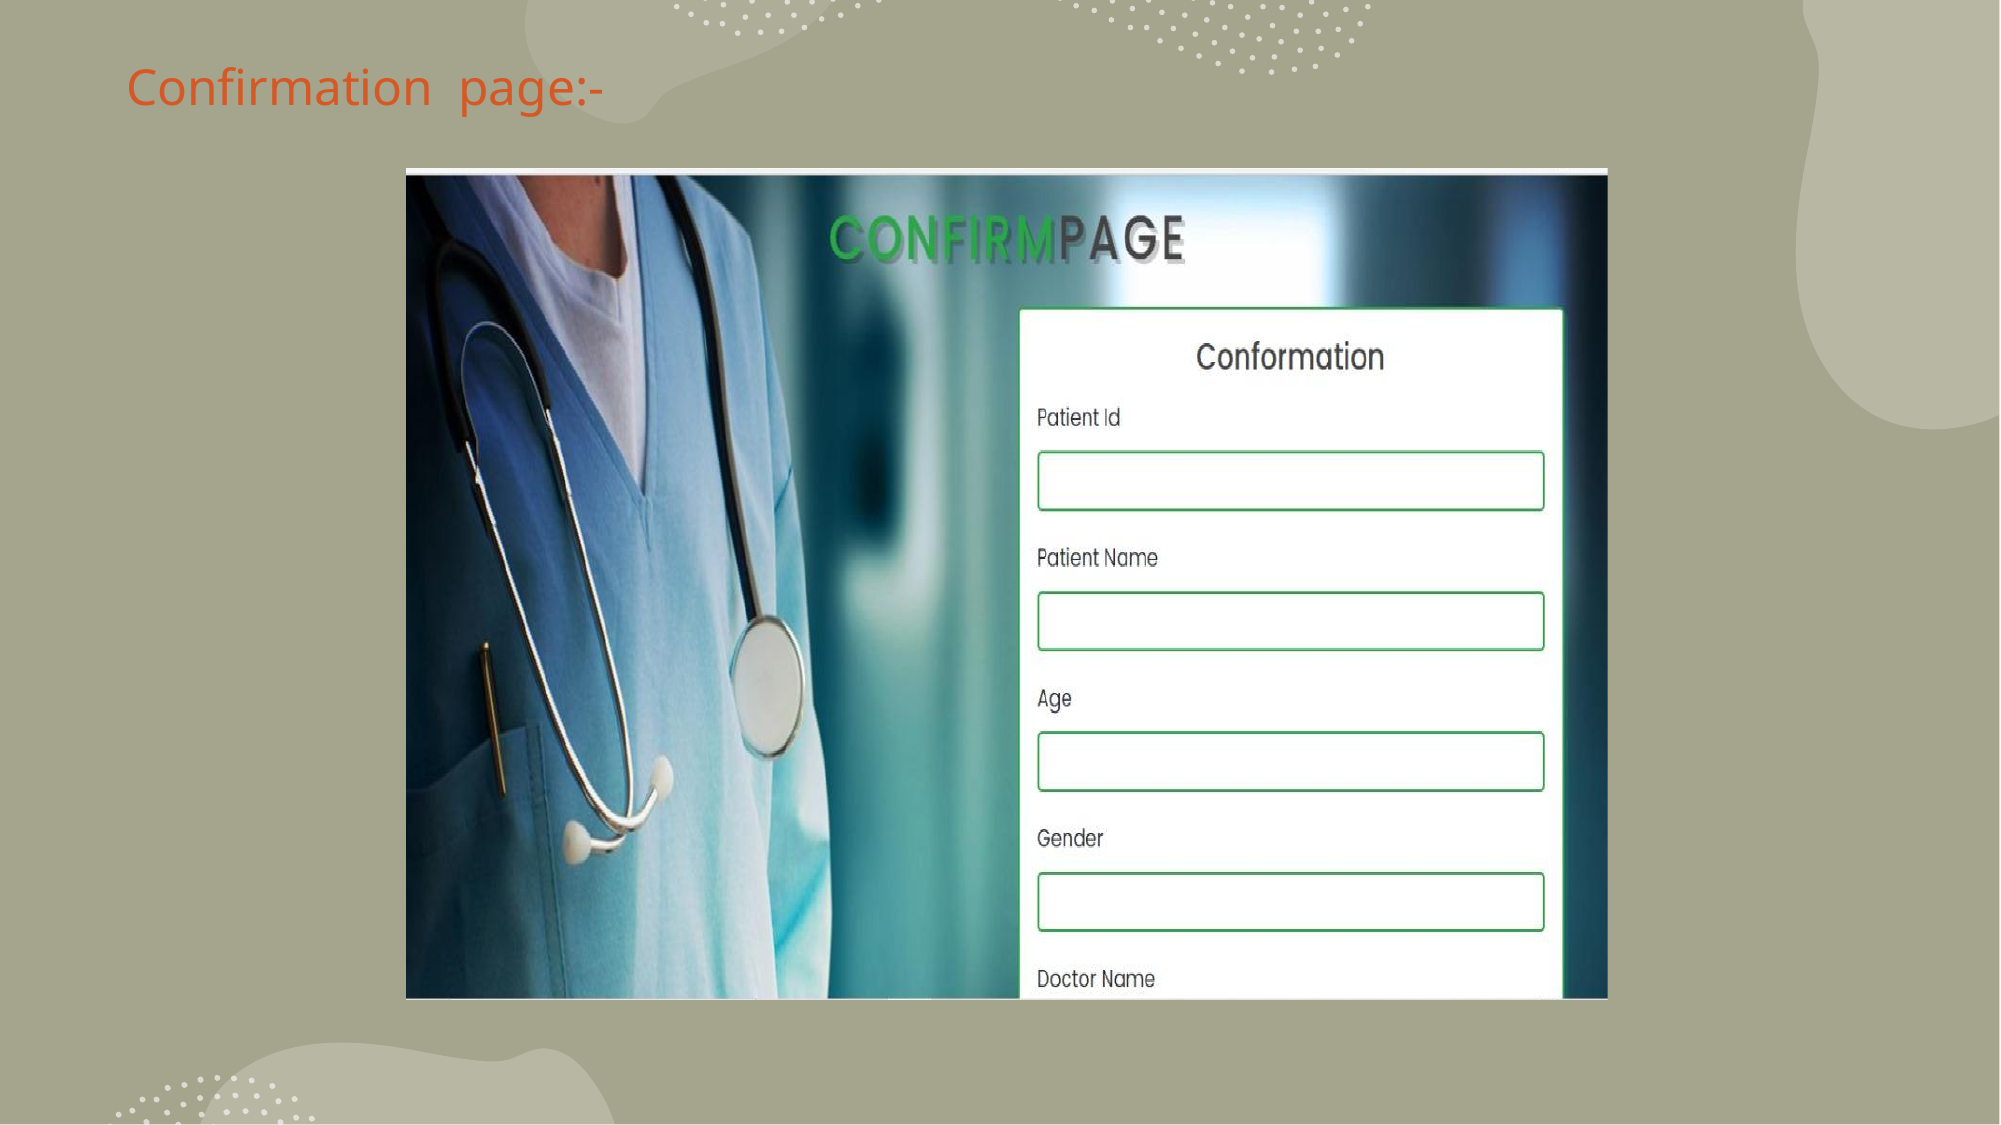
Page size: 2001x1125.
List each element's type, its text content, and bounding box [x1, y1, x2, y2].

title Confirmation page:- [110, 54, 621, 125]
picture [406, 168, 1608, 1000]
